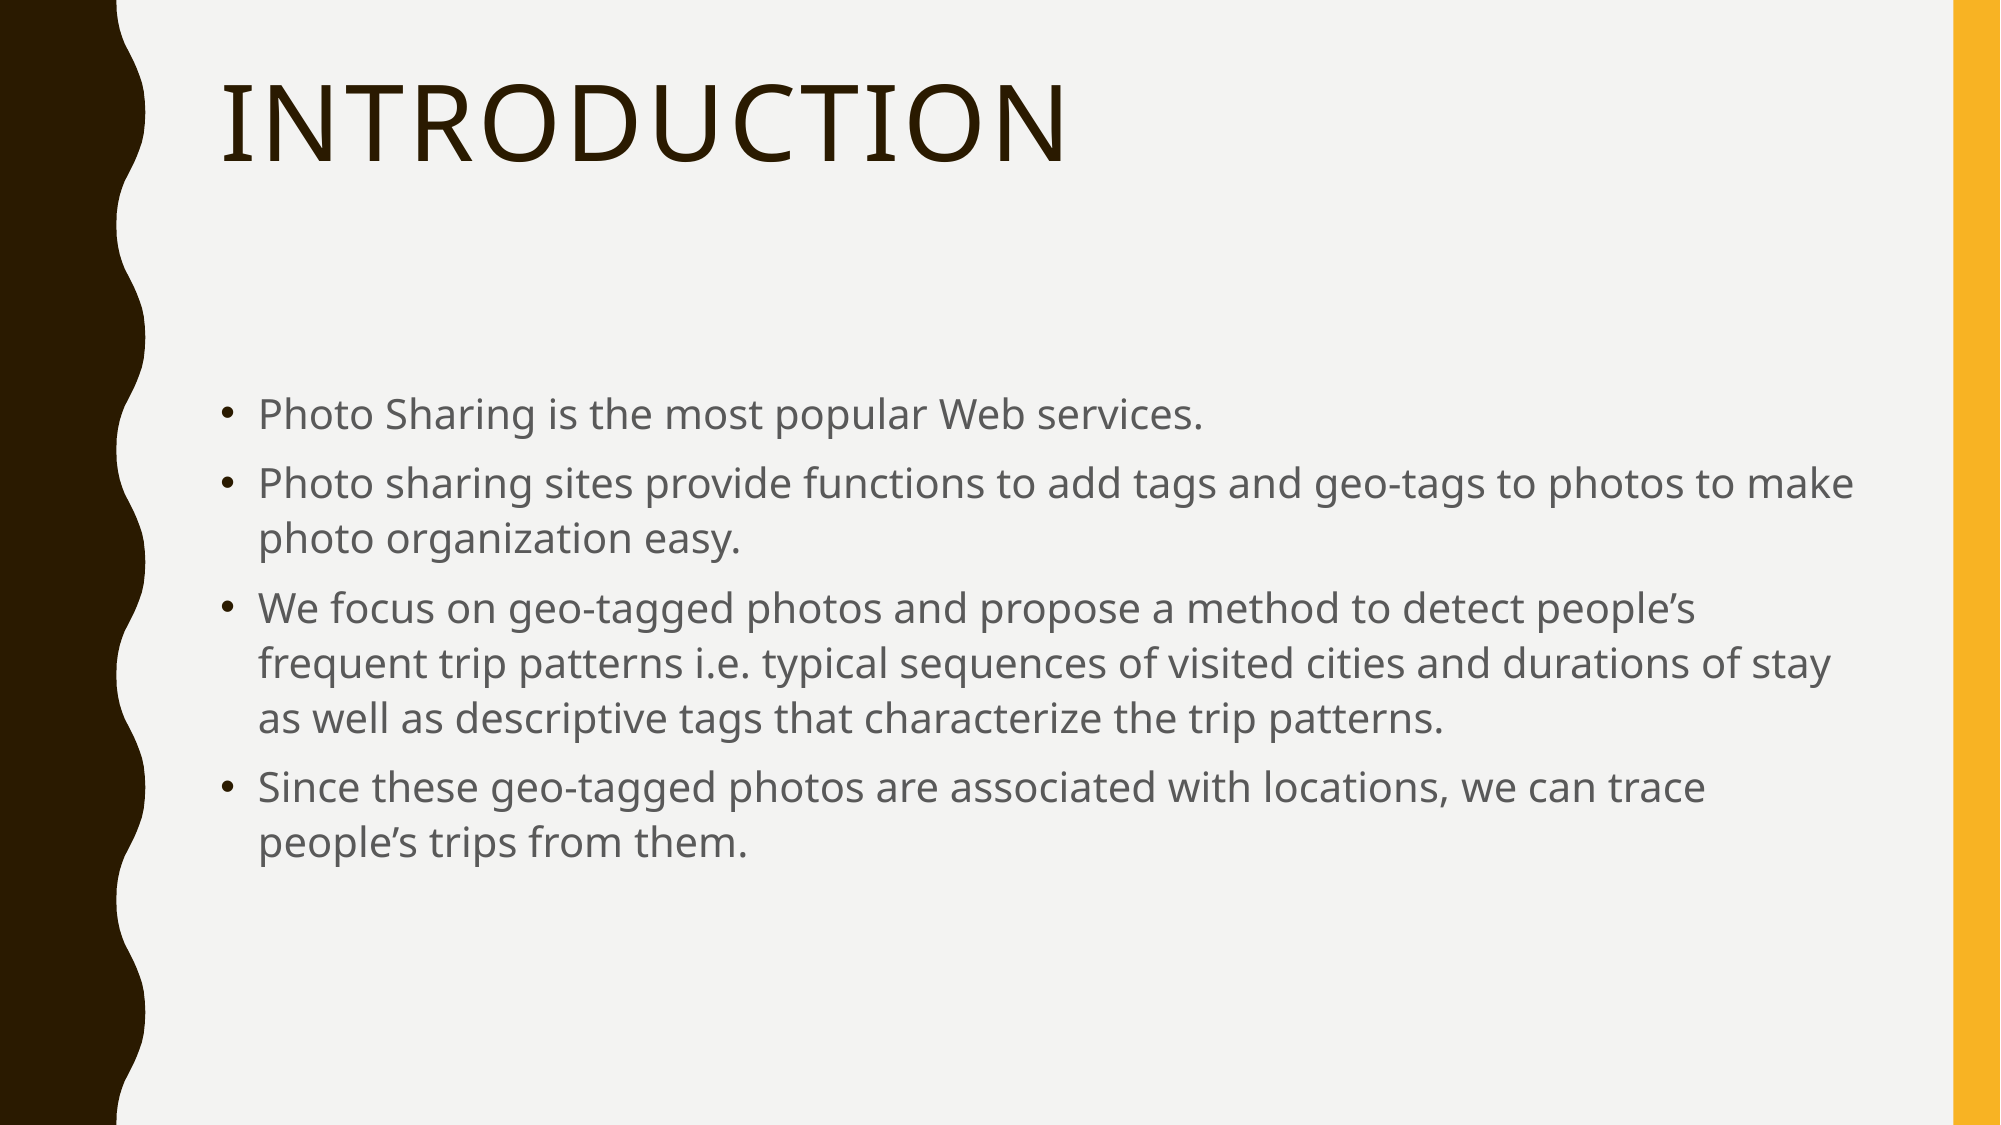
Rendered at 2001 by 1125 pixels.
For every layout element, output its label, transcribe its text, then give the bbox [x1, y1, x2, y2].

list Photo Sharing is the most popular Web services. Photo sharing sites provide functions to add tags and geo-tags to photos to make photo organization easy. We focus on geo-tagged photos and propose a method to detect people’s frequent trip patterns i.e. typical sequences of visited cities and durations of stay as well as descriptive tags that characterize the trip patterns. Since these geo-tagged photos are associated with locations, we can trace people’s trips from them. [205, 375, 1875, 965]
title Introduction [205, 62, 1875, 308]
